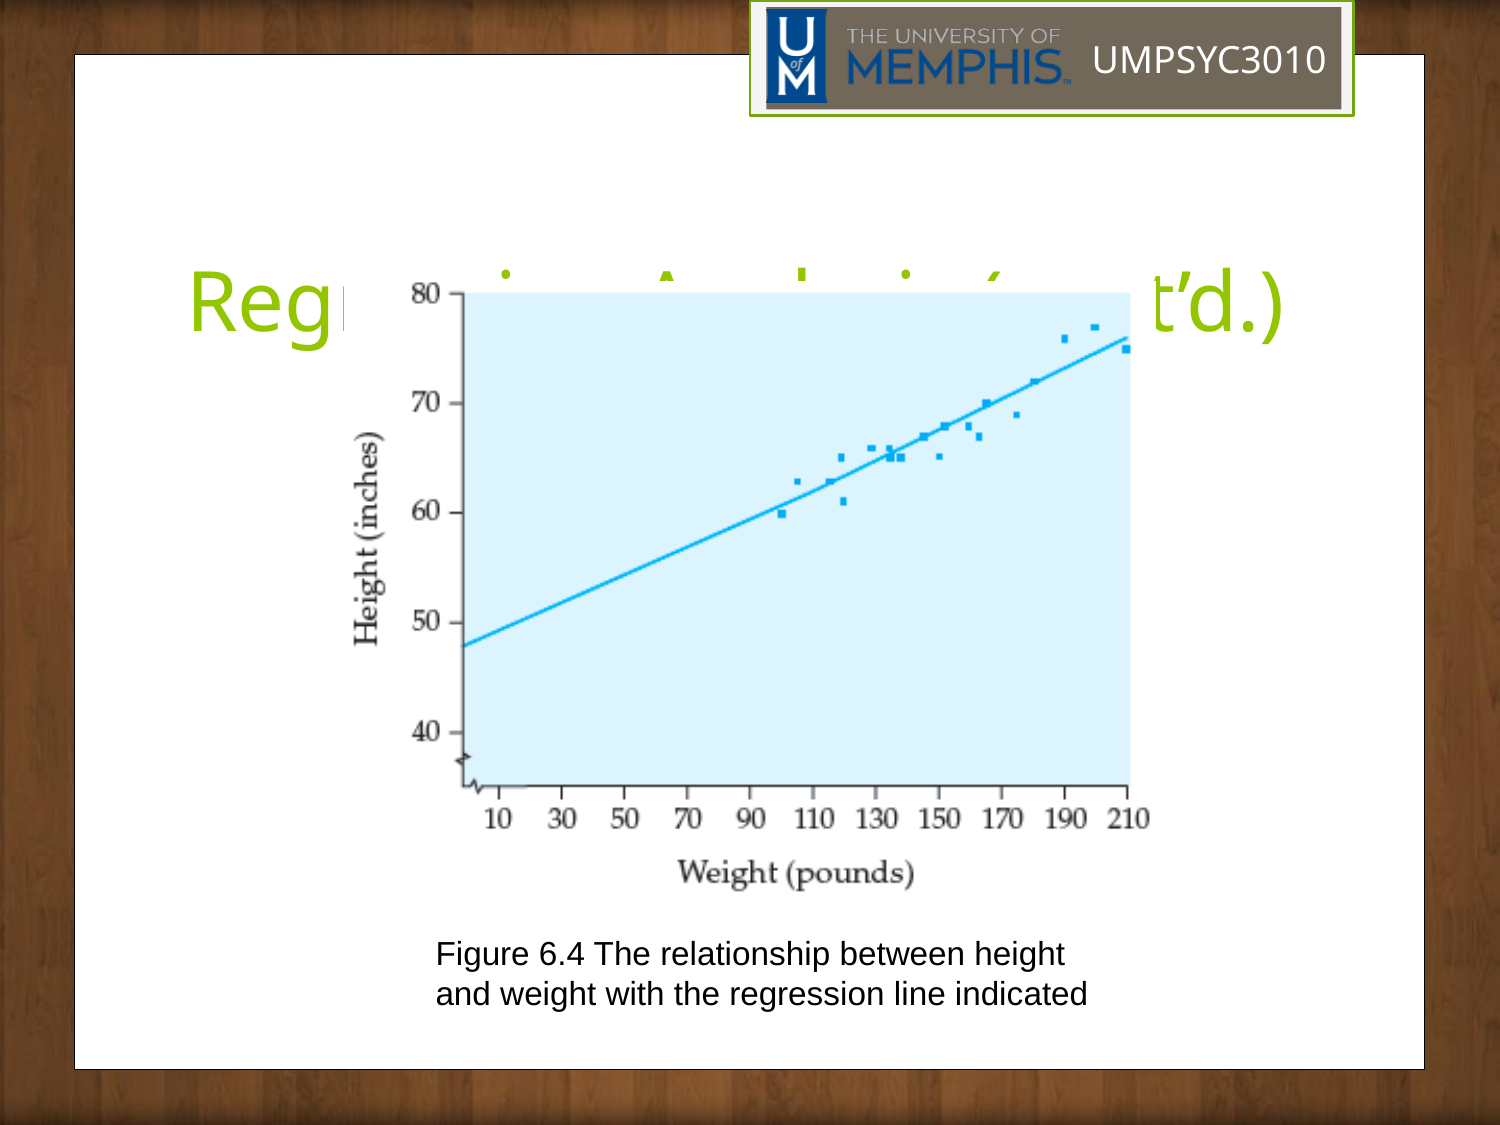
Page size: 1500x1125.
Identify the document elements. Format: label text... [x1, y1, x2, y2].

picture [0, 0, 1500, 1125]
picture [344, 280, 1156, 901]
text_box Figure 6.4 The relationship between height and weight with the regression line indicated [420, 924, 1105, 1020]
title Regression Analysis (cont’d.) [171, 168, 1324, 357]
picture [766, 9, 1071, 103]
